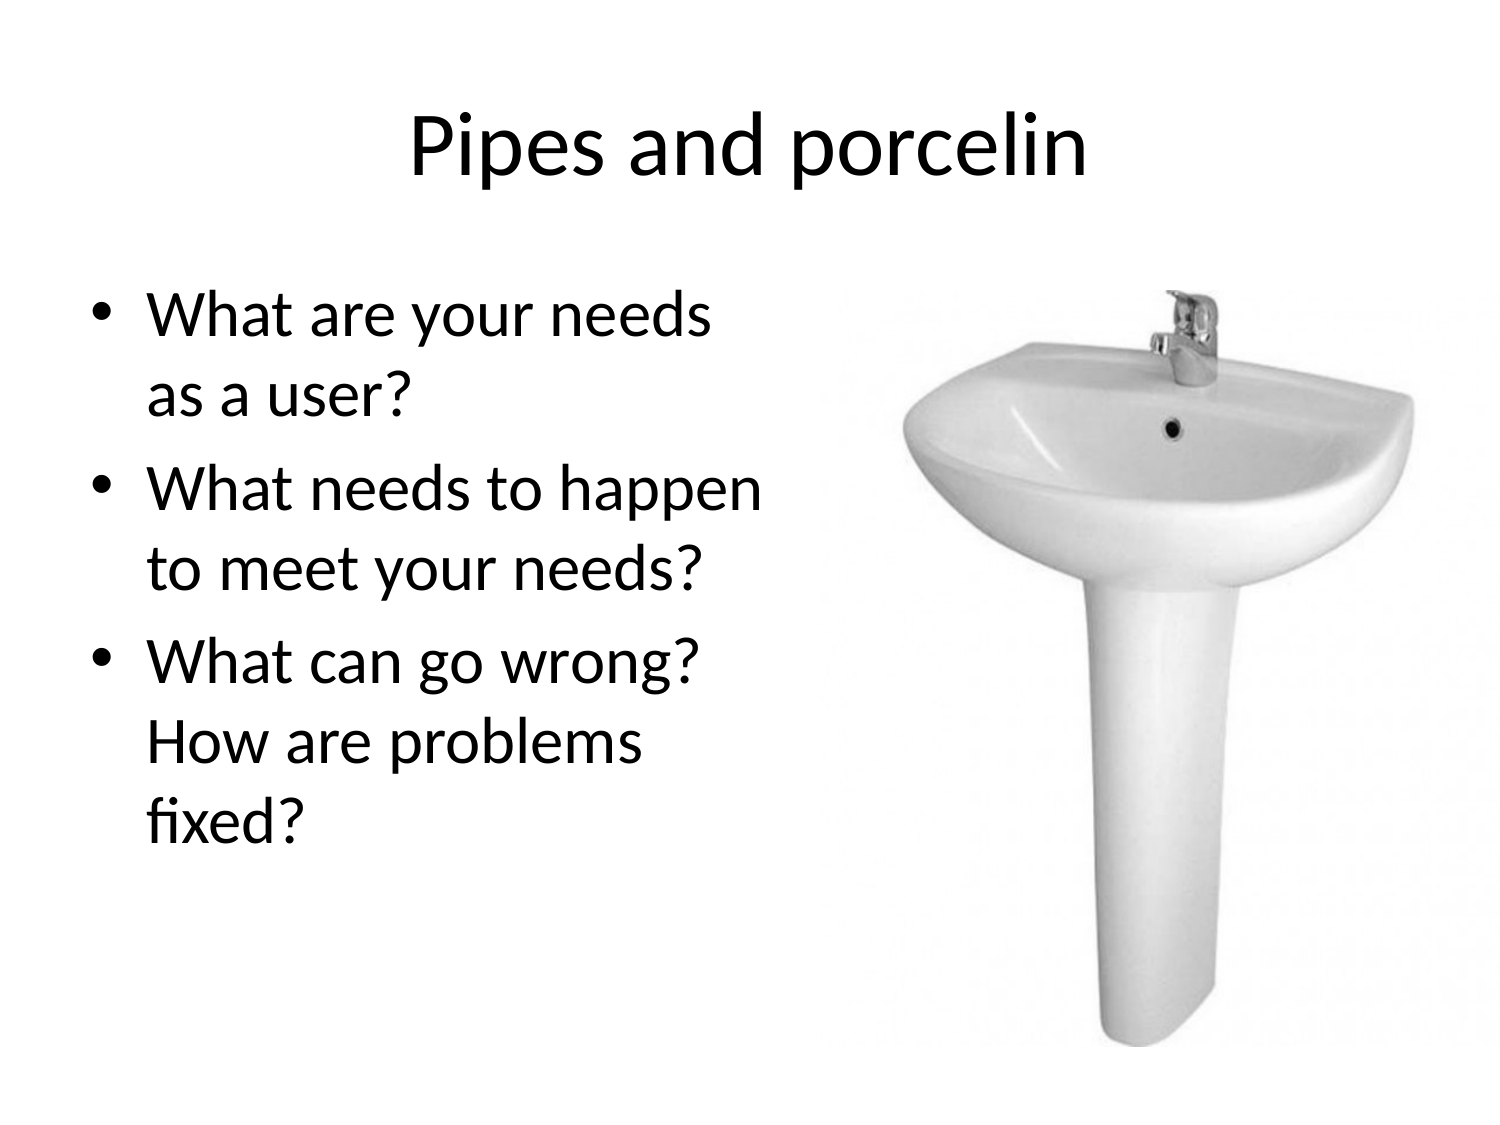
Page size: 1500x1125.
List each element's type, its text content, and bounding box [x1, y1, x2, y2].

picture [820, 290, 1500, 1047]
list What are your needs as a user? What needs to happen to meet your needs? What can go wrong? How are problems fixed? [75, 262, 798, 1005]
title Pipes and porcelin [75, 45, 1425, 233]
